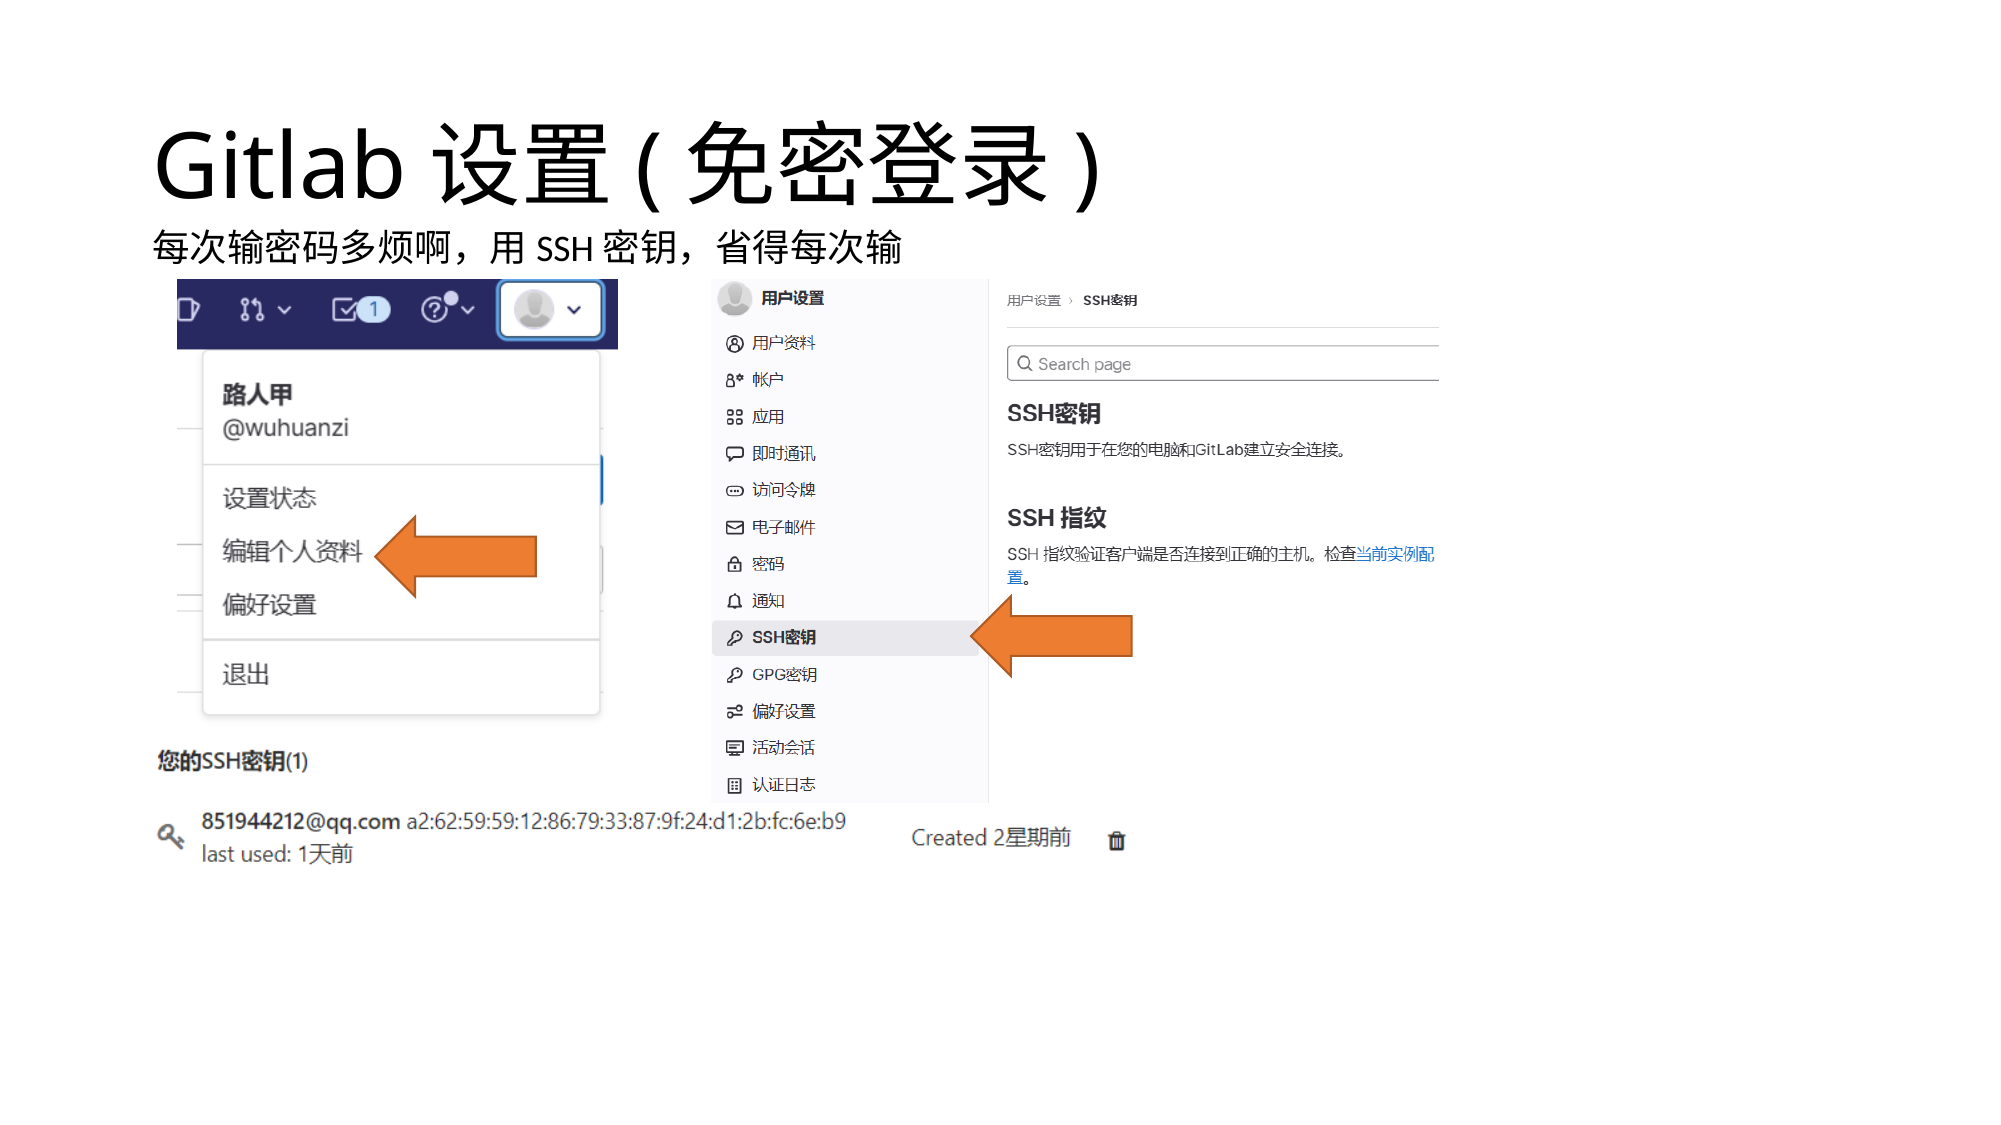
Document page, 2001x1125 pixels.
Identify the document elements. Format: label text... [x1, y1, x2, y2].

title Gitlab设置(免密登录) [137, 59, 1863, 278]
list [177, 279, 618, 729]
text_box 每次输密码多烦啊，用SSH密钥，省得每次输 [137, 216, 1001, 277]
picture [137, 279, 1439, 897]
